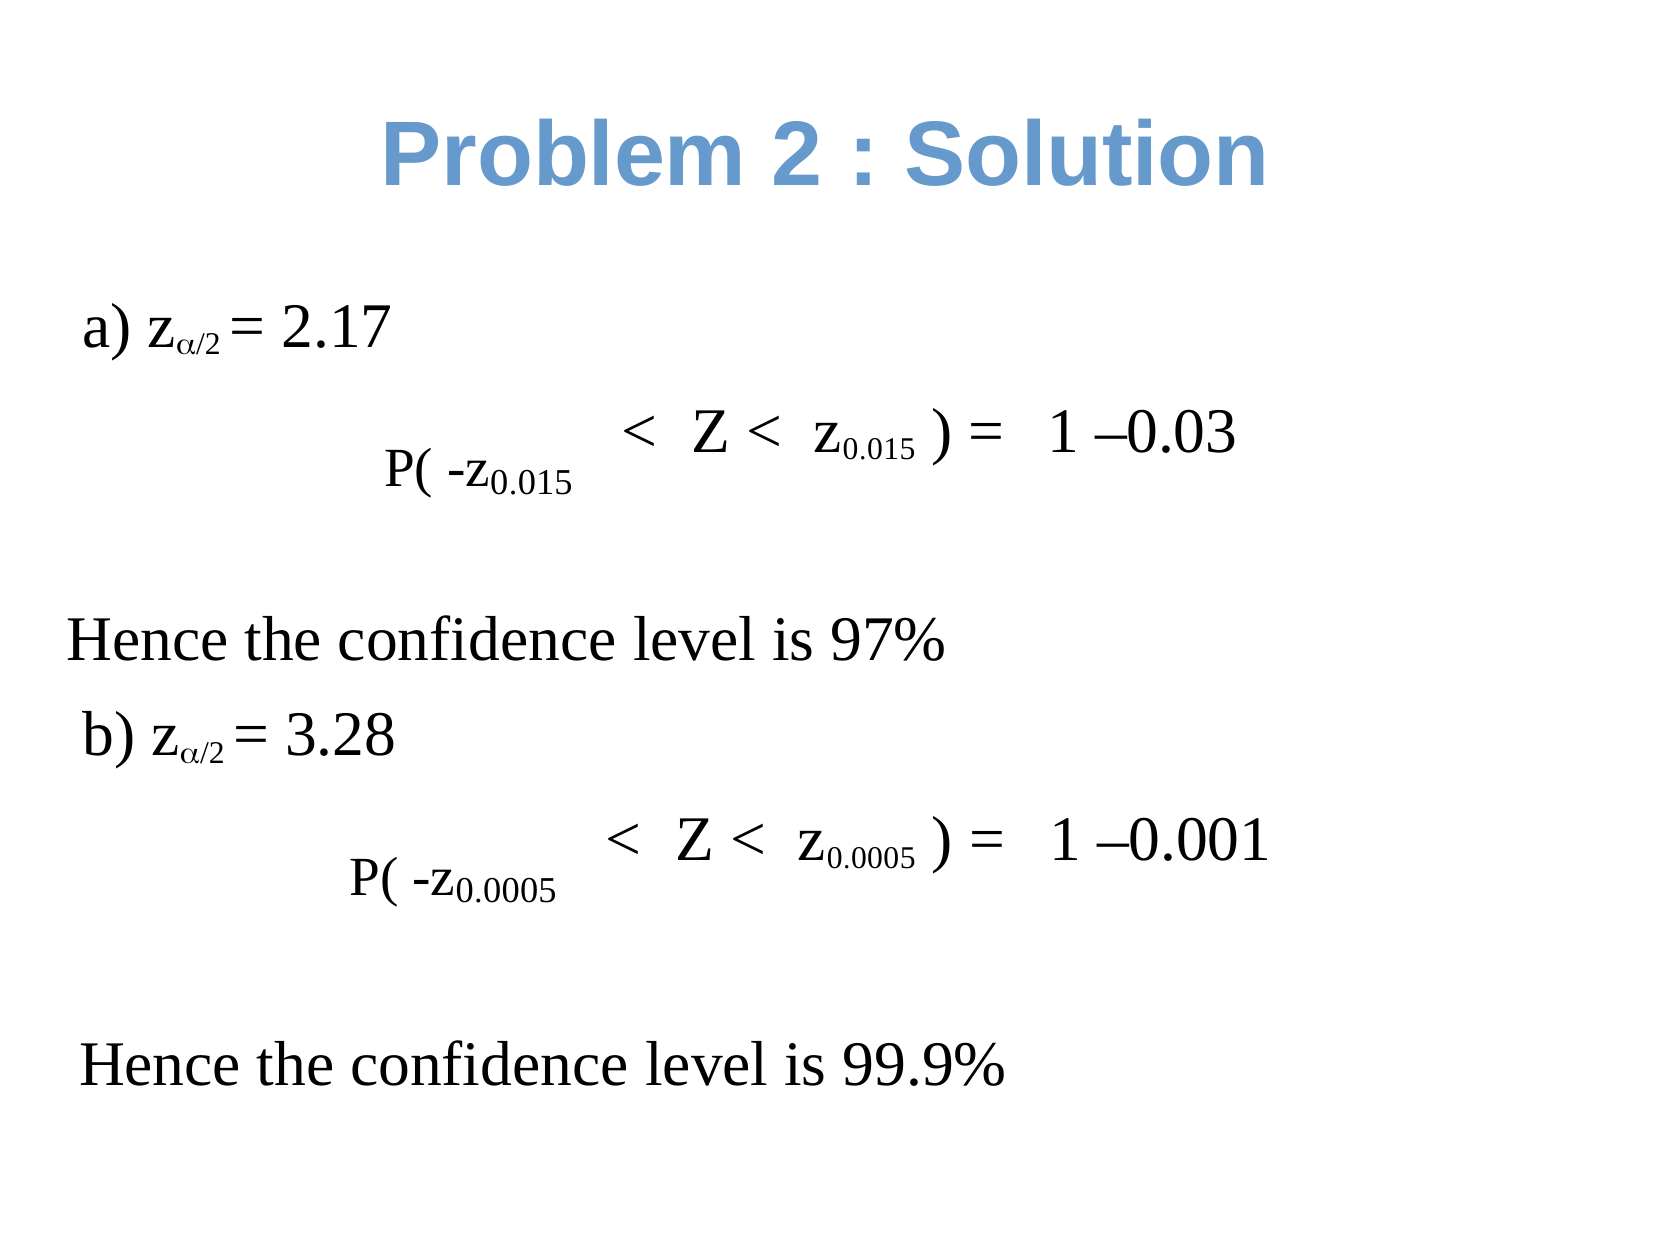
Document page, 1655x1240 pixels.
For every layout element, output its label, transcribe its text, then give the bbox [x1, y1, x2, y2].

text_box a) z/2 = 2.17 P( -z [80, 243, 1655, 514]
text_box b) z/2 = 3.28 P( -z [80, 651, 1478, 922]
text_box Hence the confidence level is 97% [64, 594, 1586, 673]
text_box < Z < z ) = 1 –0.001 [603, 795, 1305, 951]
text_box < Z < z ) = 1 –0.03 [619, 386, 1271, 543]
title Problem 2 : Solution [378, 91, 1273, 243]
text_box Hence the confidence level is 99.9% [77, 1019, 1436, 1098]
